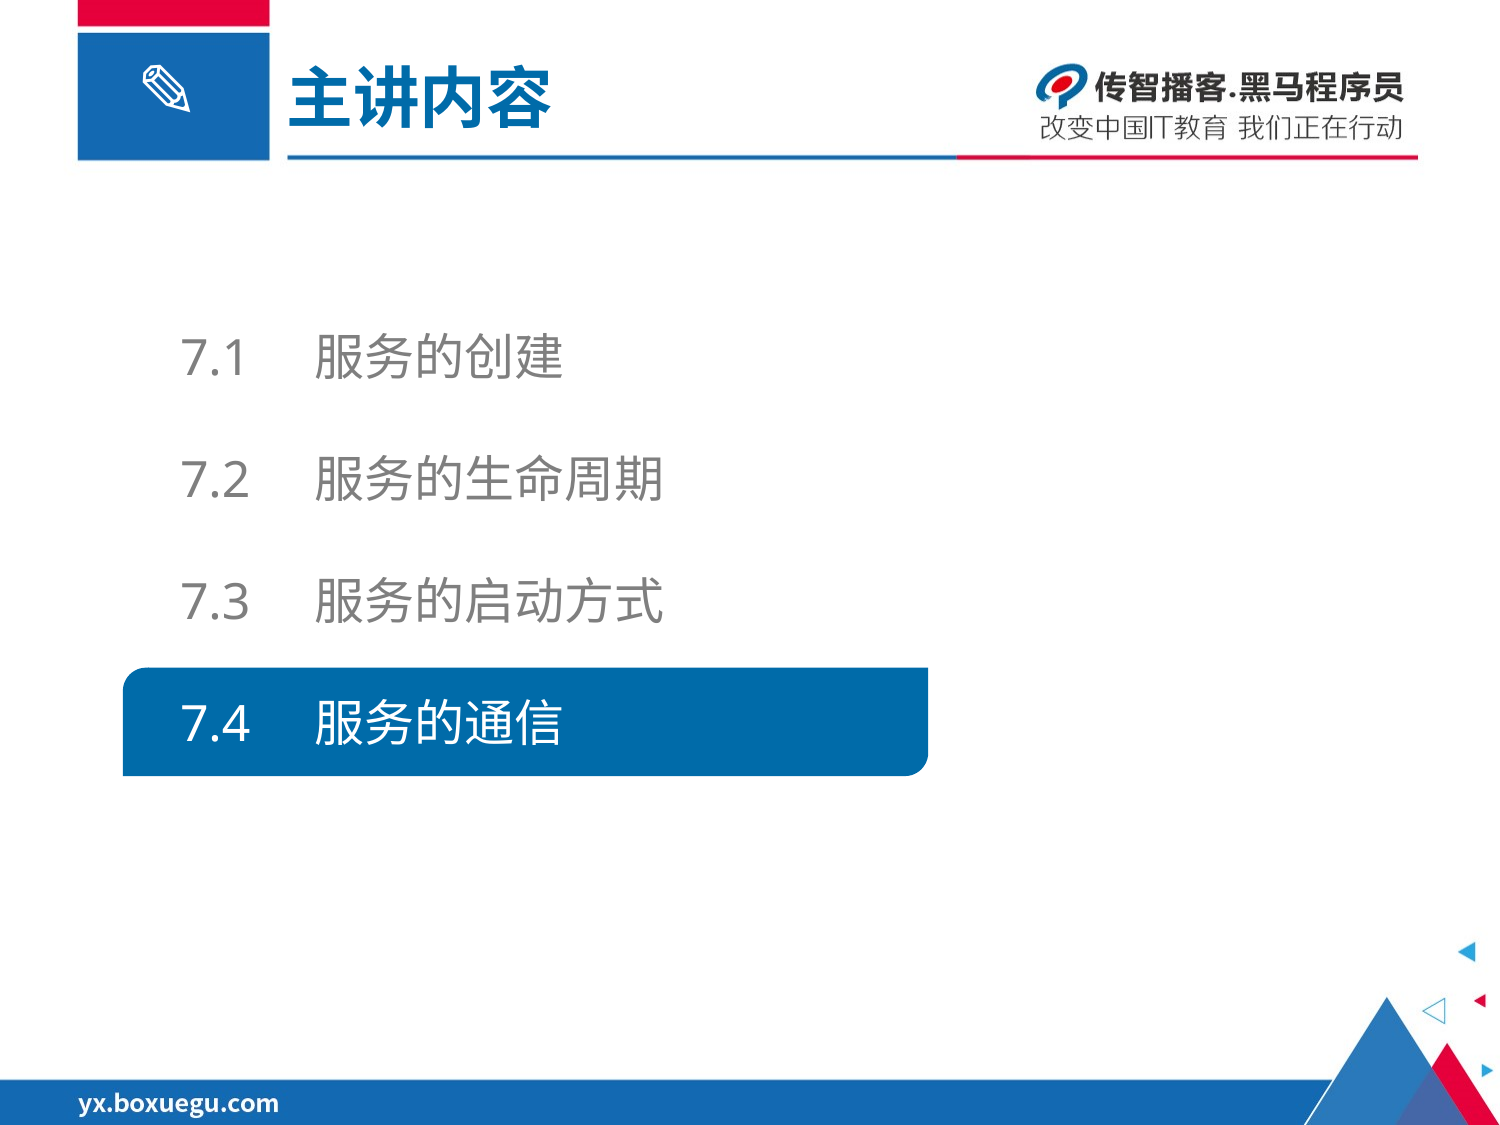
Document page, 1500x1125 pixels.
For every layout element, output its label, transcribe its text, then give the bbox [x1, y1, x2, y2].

text_box 7.1 服务的创建 [180, 324, 809, 386]
text_box 主讲内容 [271, 32, 1117, 159]
text_box [122, 667, 929, 777]
text_box 7.3 服务的启动方式 [180, 569, 809, 630]
text_box 7.2 服务的生命周期 [180, 446, 809, 508]
text_box 7.4 服务的通信 [180, 691, 809, 752]
picture [0, 0, 1500, 1125]
